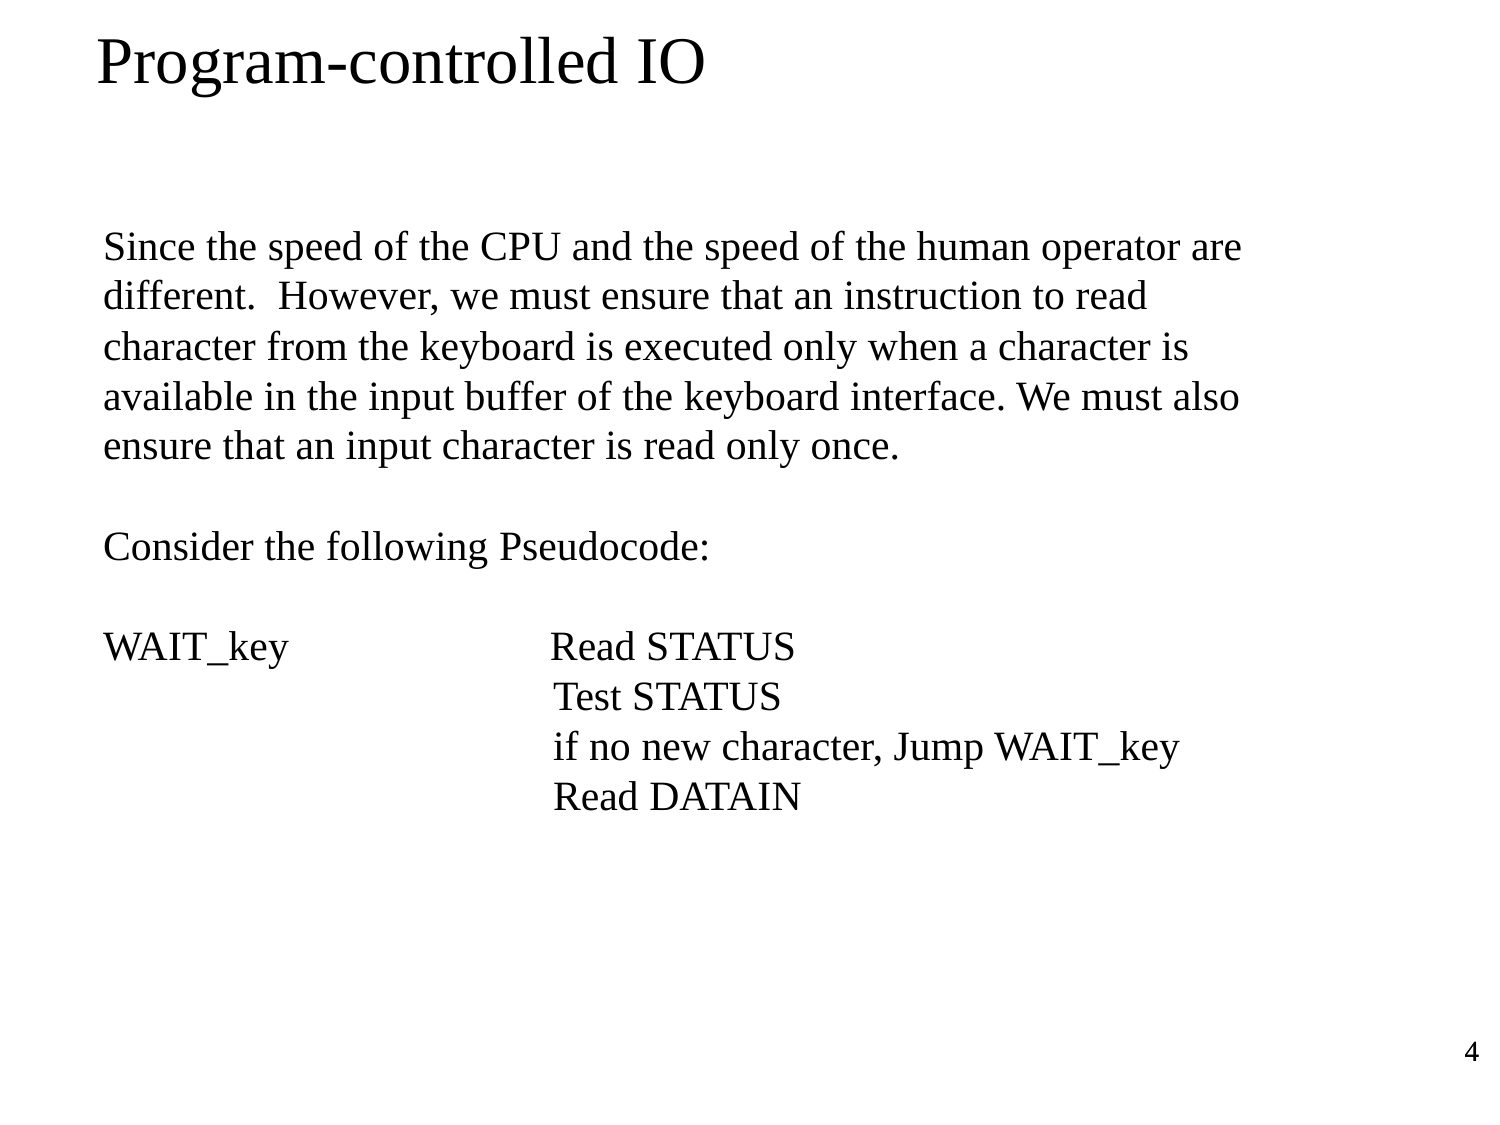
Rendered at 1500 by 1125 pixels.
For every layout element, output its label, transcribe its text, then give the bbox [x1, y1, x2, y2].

slide_number 4 [1181, 1024, 1495, 1101]
title Program-controlled IO [64, 66, 1447, 128]
text_box Since the speed of the CPU and the speed of the human operator are different. However, we must ensure that an instruction to read character from the keyboard is executed only when a character is available in the input buffer of the keyboard interface. We must also ensure that an input character is read only once. Consider the following Pseudocode: WAIT_key Read STATUS Test STATUS if no new character, Jump WAIT_key Read DATAIN [88, 160, 1291, 876]
